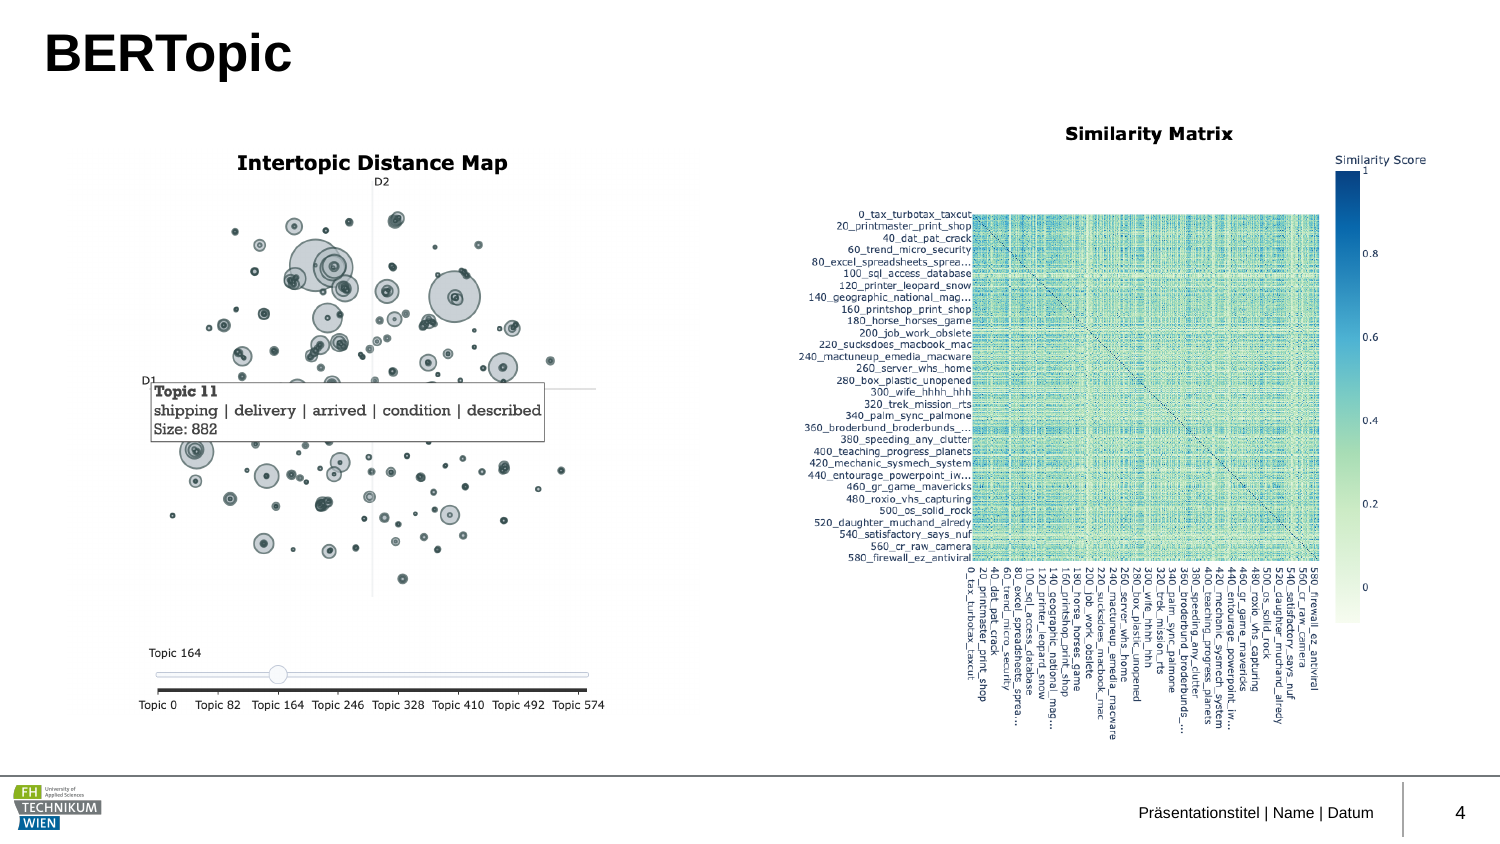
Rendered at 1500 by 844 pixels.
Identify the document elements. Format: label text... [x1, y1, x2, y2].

picture [0, 771, 115, 844]
title BERTopic [29, 18, 1471, 91]
picture [67, 148, 700, 715]
picture [789, 95, 1443, 749]
slide_number 4 [1401, 789, 1481, 835]
footer Präsentationstitel | Name | Datum [458, 789, 1389, 835]
